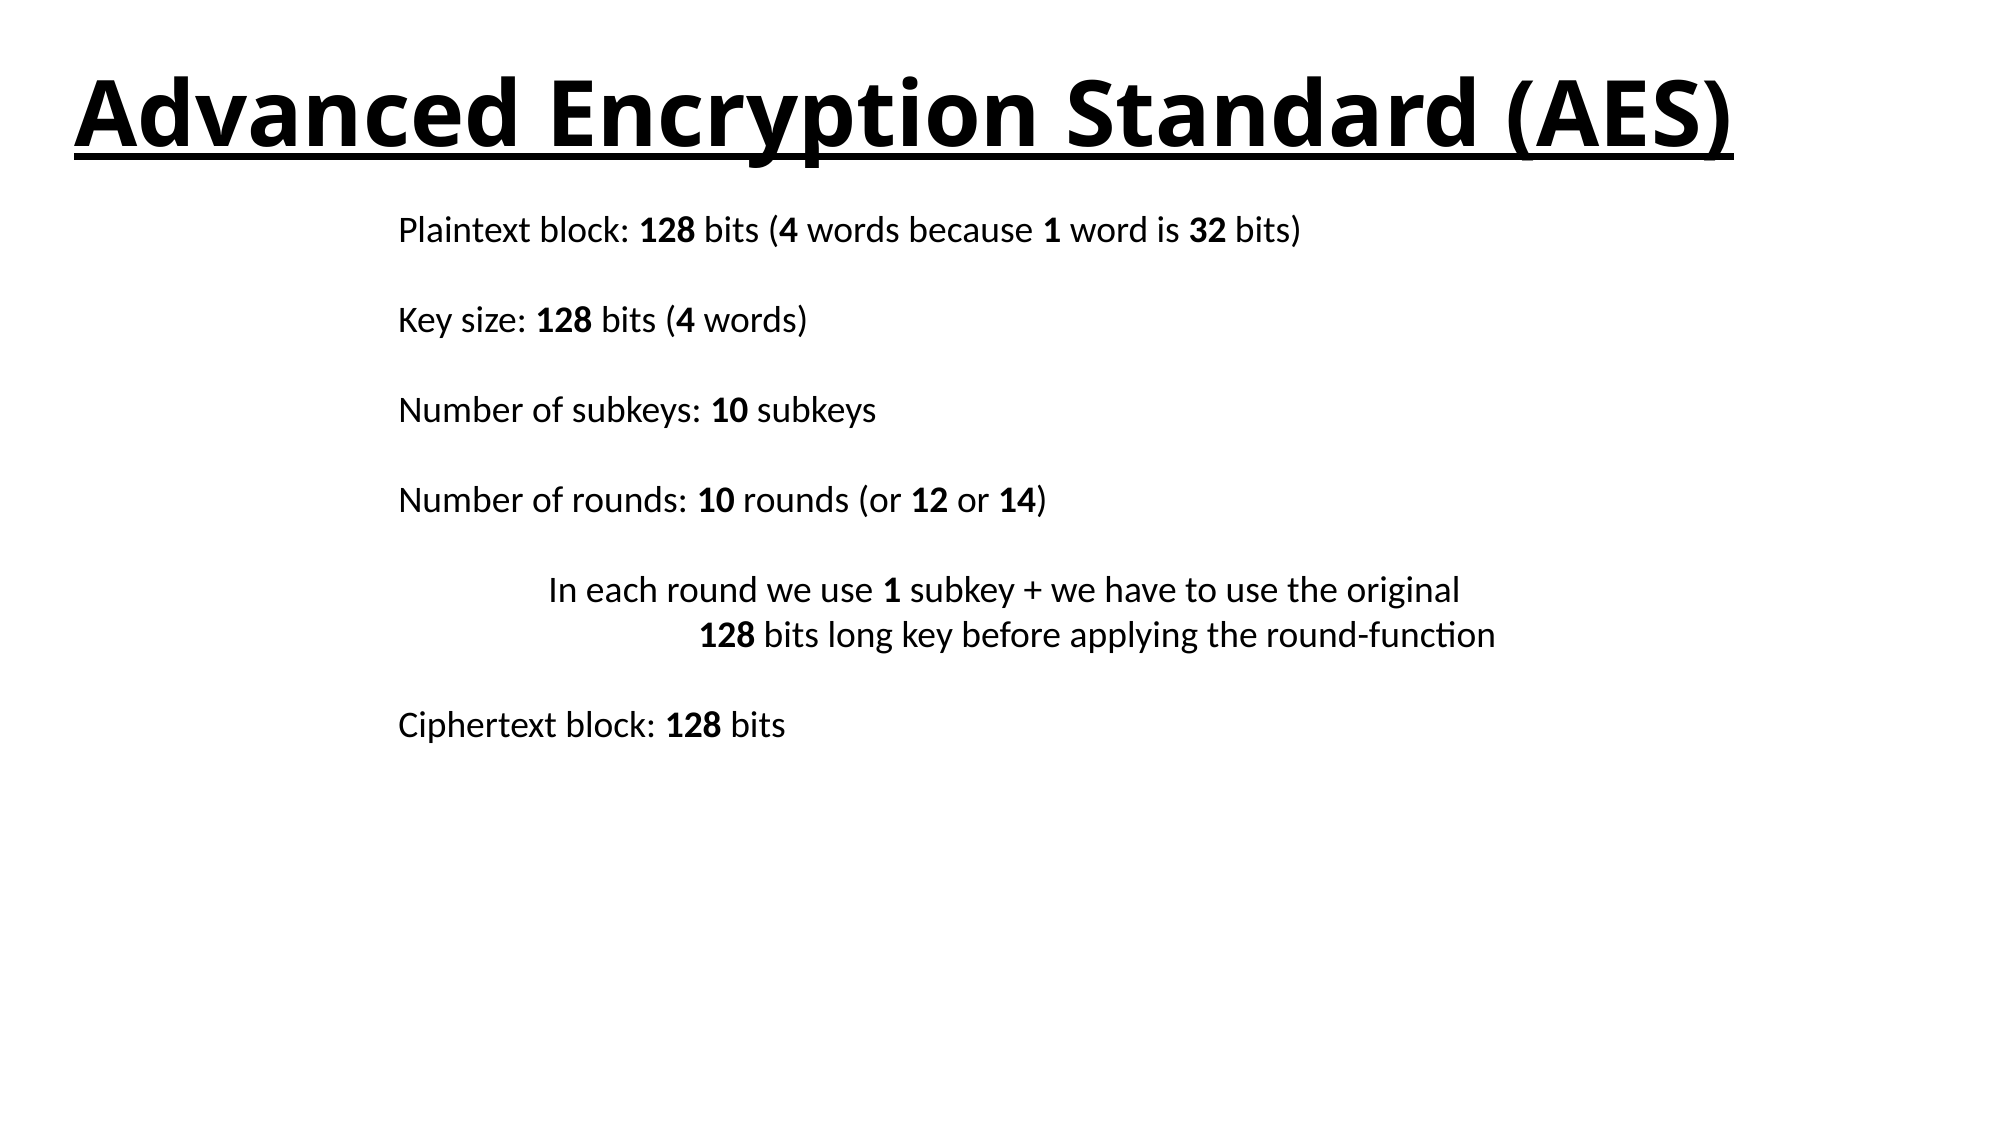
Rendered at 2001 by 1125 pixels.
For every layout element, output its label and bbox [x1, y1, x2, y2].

text_box [383, 197, 1512, 798]
title [59, 8, 1785, 226]
